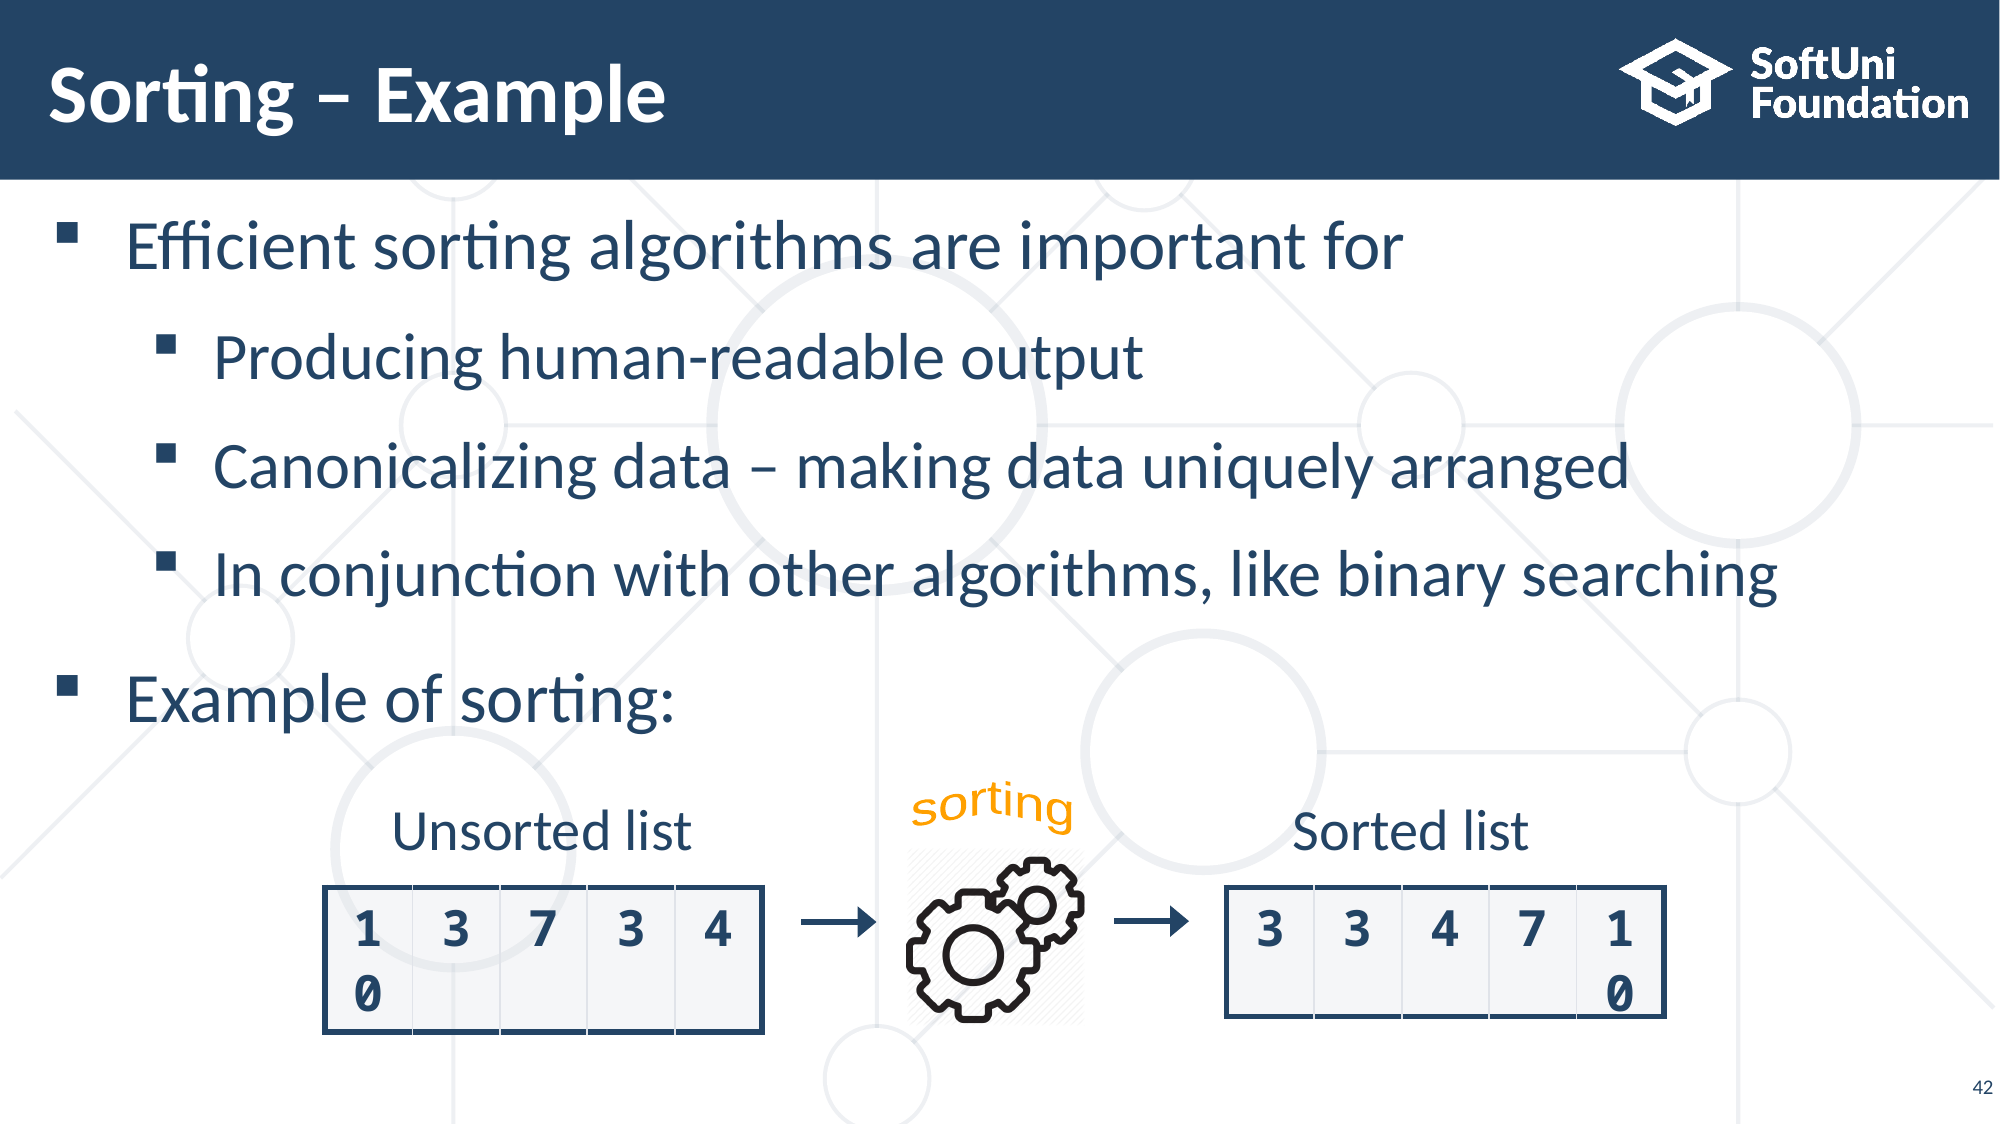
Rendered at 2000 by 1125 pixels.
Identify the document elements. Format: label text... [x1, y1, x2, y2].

title Sorting – Example [31, 16, 1591, 162]
table_header 4 [1403, 890, 1488, 1014]
table_header 10 [328, 890, 412, 1029]
table_header 7 [1490, 890, 1576, 1014]
text_box Unsorted list [376, 784, 709, 870]
table_header 3 [1315, 890, 1401, 1014]
table_header 10 [1577, 890, 1661, 1014]
table_header 3 [413, 890, 499, 1029]
list Efficient sorting algorithms are important for Producing human-readable output Canonicalizing data – making data uniquely arranged In conjunction with other algorithms, like binary searching Example of sorting: [33, 188, 1970, 1103]
picture [905, 846, 1085, 1026]
table_header 3 [1229, 890, 1313, 1014]
text_box Sorted list [1278, 784, 1546, 870]
picture [1618, 38, 1968, 126]
table_header 7 [501, 890, 586, 1029]
slide_number 42 [1970, 1070, 2000, 1103]
table_header 3 [588, 890, 674, 1029]
table_header 4 [676, 890, 759, 1029]
